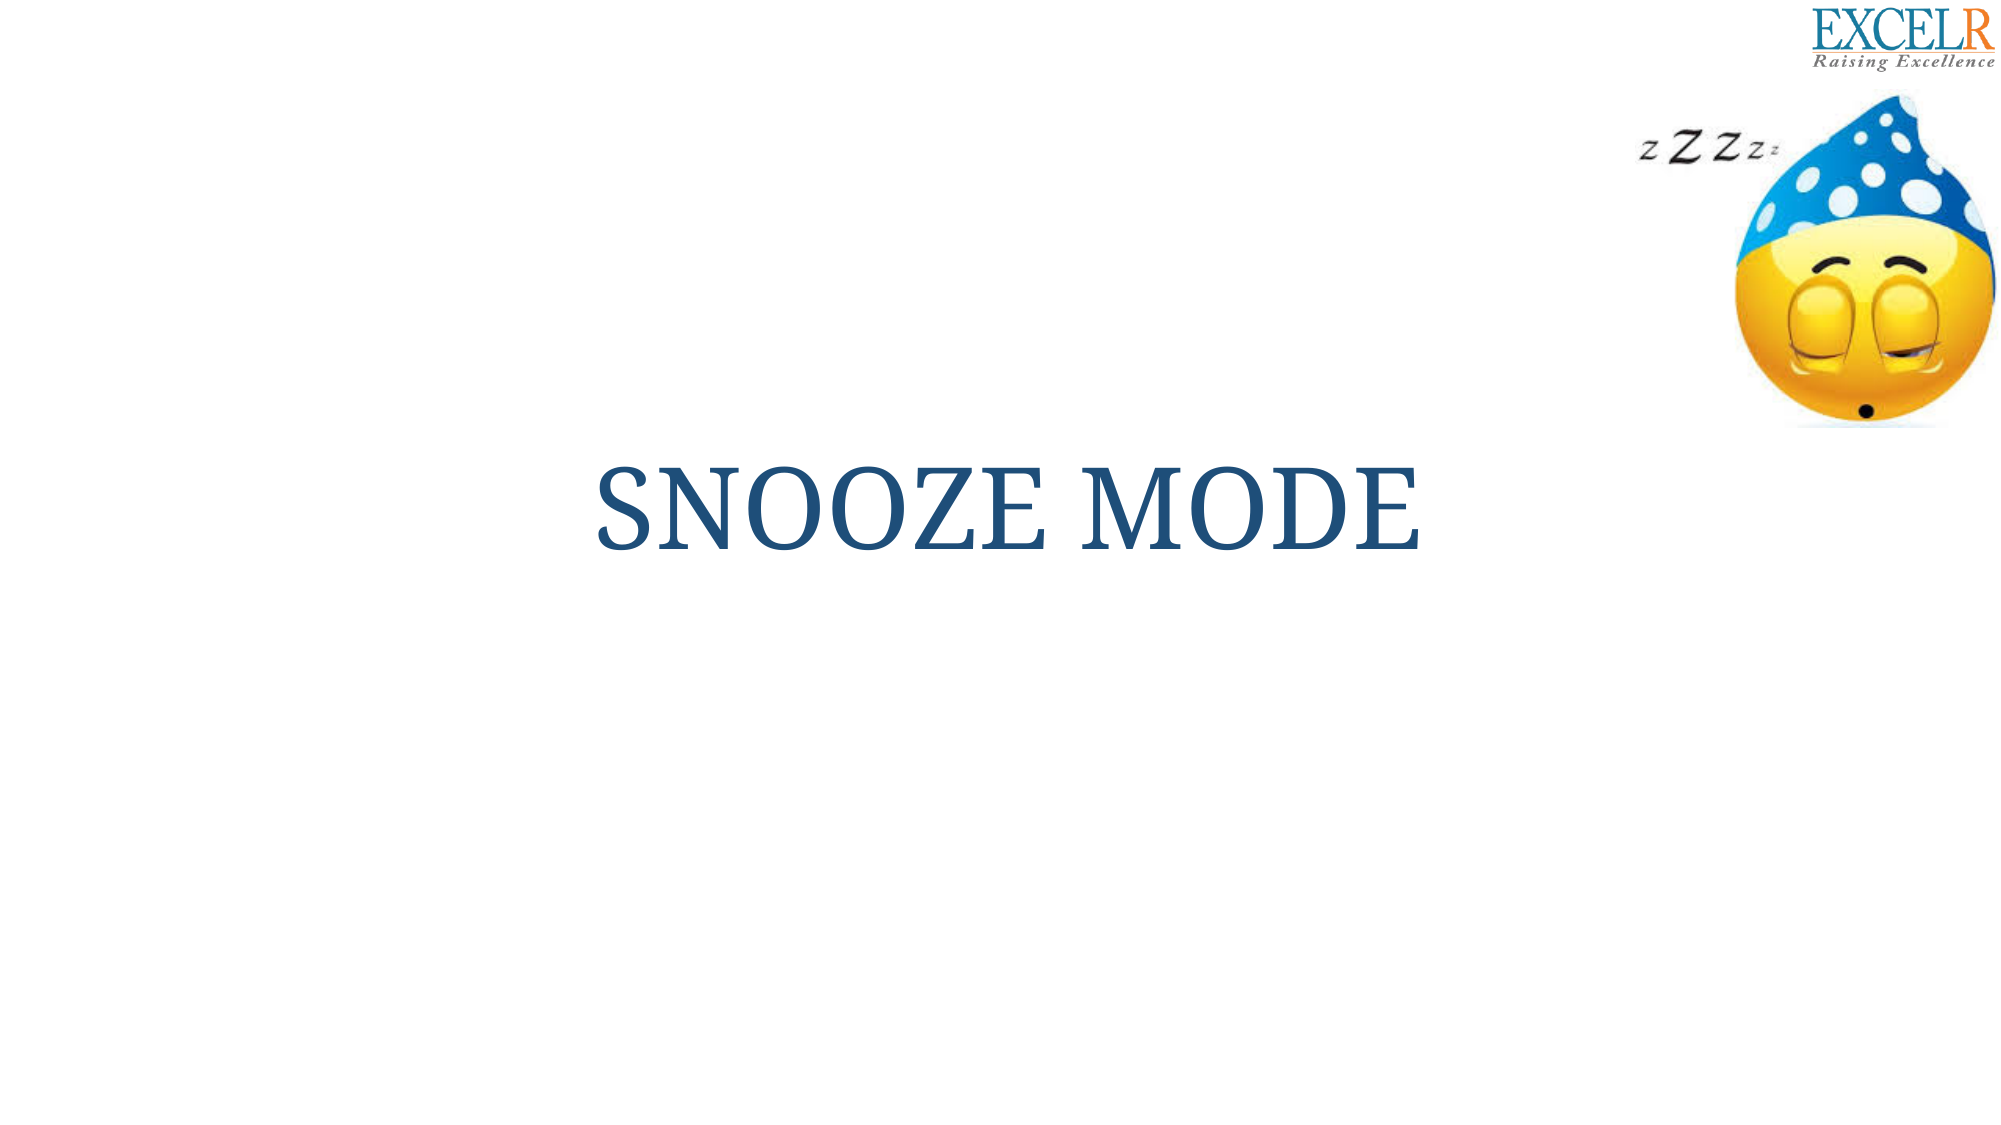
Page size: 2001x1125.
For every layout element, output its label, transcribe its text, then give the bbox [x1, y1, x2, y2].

picture [1806, 0, 2000, 73]
title SNOOZE MODE [146, 442, 1872, 582]
picture [1635, 89, 2000, 428]
